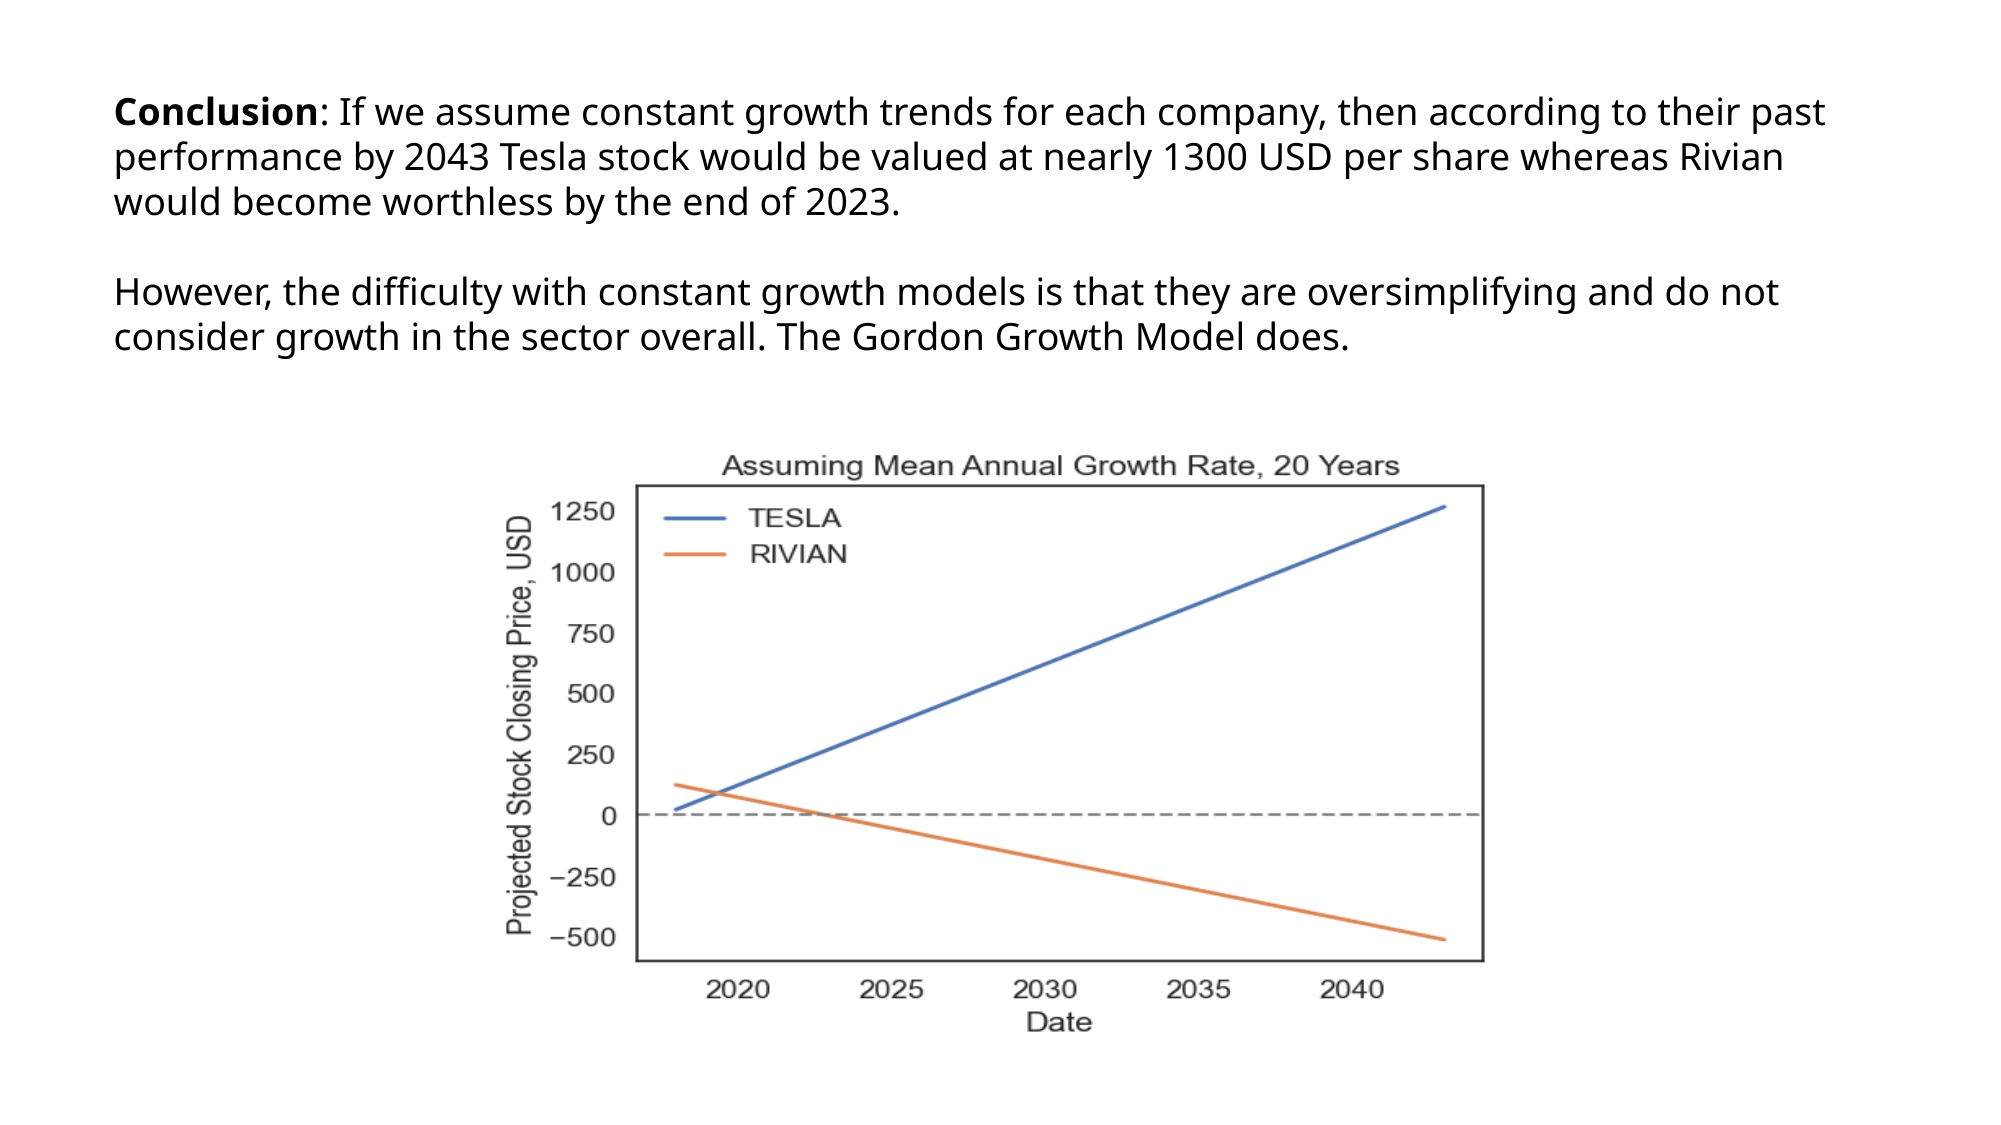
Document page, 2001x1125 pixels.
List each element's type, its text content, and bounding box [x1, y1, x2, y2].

picture [492, 442, 1499, 1049]
text_box Conclusion: If we assume constant growth trends for each company, then according to their past performance by 2043 Tesla stock would be valued at nearly 1300 USD per share whereas Rivian would become worthless by the end of 2023. However, the difficulty with constant growth models is that they are oversimplifying and do not consider growth in the sector overall. The Gordon Growth Model does. [99, 80, 1901, 366]
